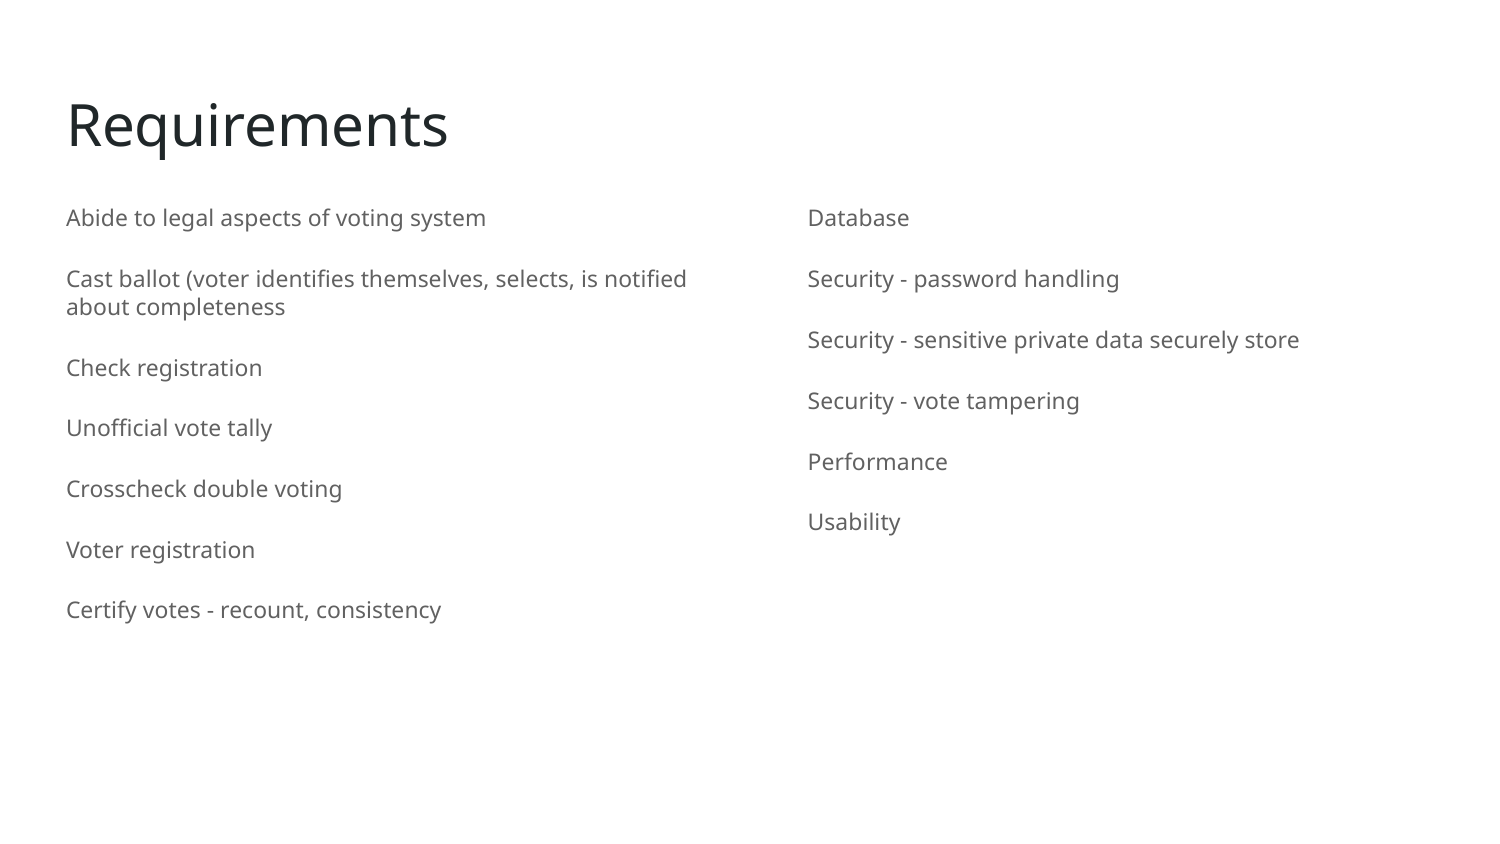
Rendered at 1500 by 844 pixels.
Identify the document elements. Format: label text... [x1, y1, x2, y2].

list Database Security - password handling Security - sensitive private data securely store Security - vote tampering Performance Usability [792, 189, 1449, 750]
title Requirements [51, 72, 1449, 167]
list Abide to legal aspects of voting system Cast ballot (voter identifies themselves, selects, is notified about completeness Check registration Unofficial vote tally Crosscheck double voting Voter registration Certify votes - recount, consistency [51, 189, 708, 750]
